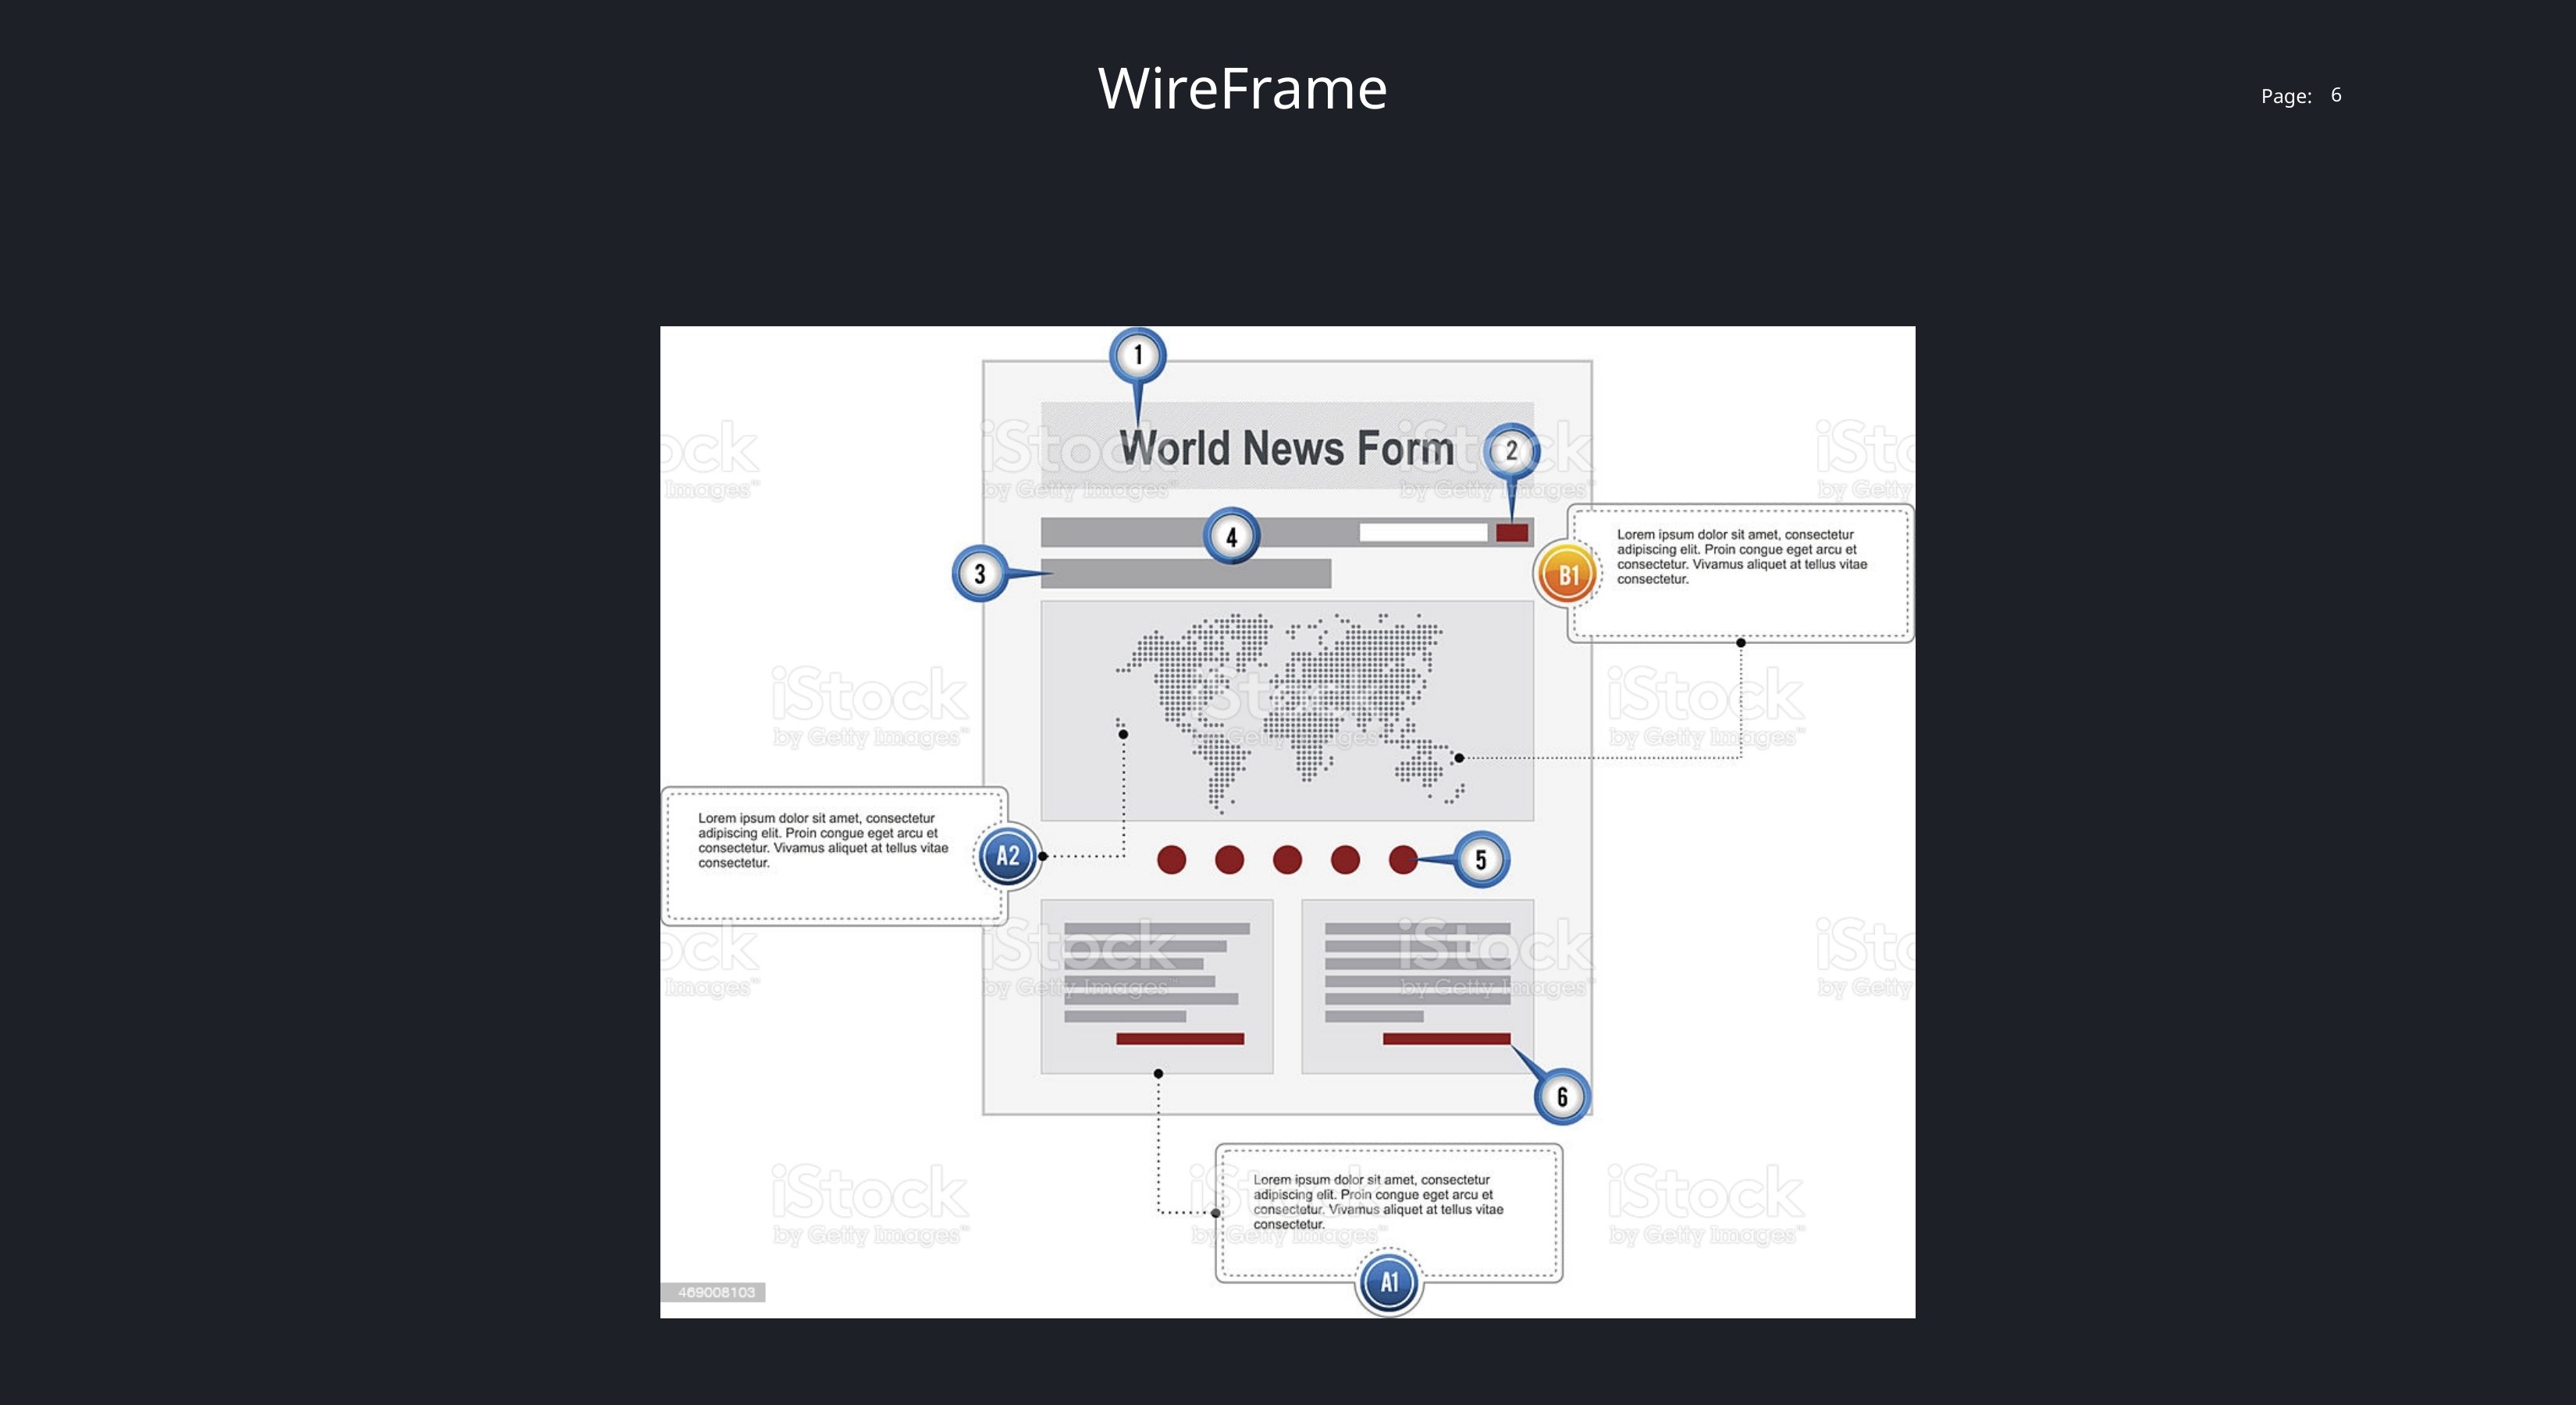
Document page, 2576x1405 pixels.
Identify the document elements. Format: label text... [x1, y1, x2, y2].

text_box WireFrame [1086, 46, 1490, 126]
picture [660, 326, 1916, 1319]
slide_number 6 [2316, 77, 2349, 113]
